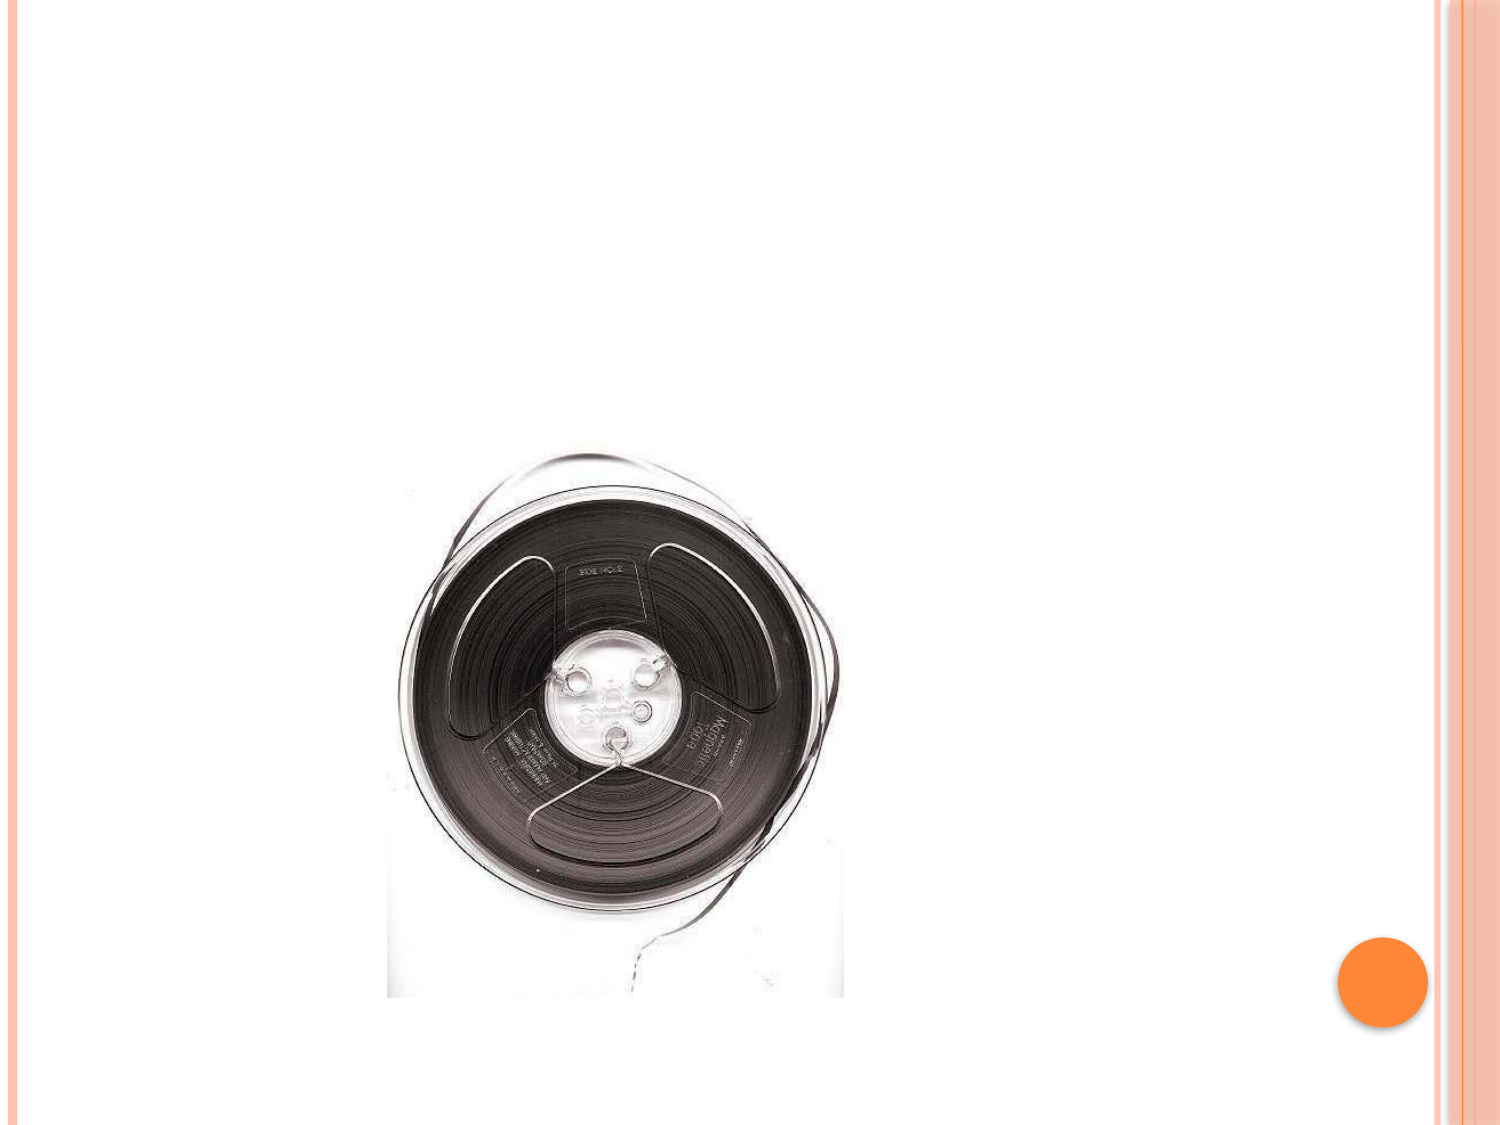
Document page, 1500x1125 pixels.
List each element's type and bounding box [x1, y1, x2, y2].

list [386, 442, 845, 998]
